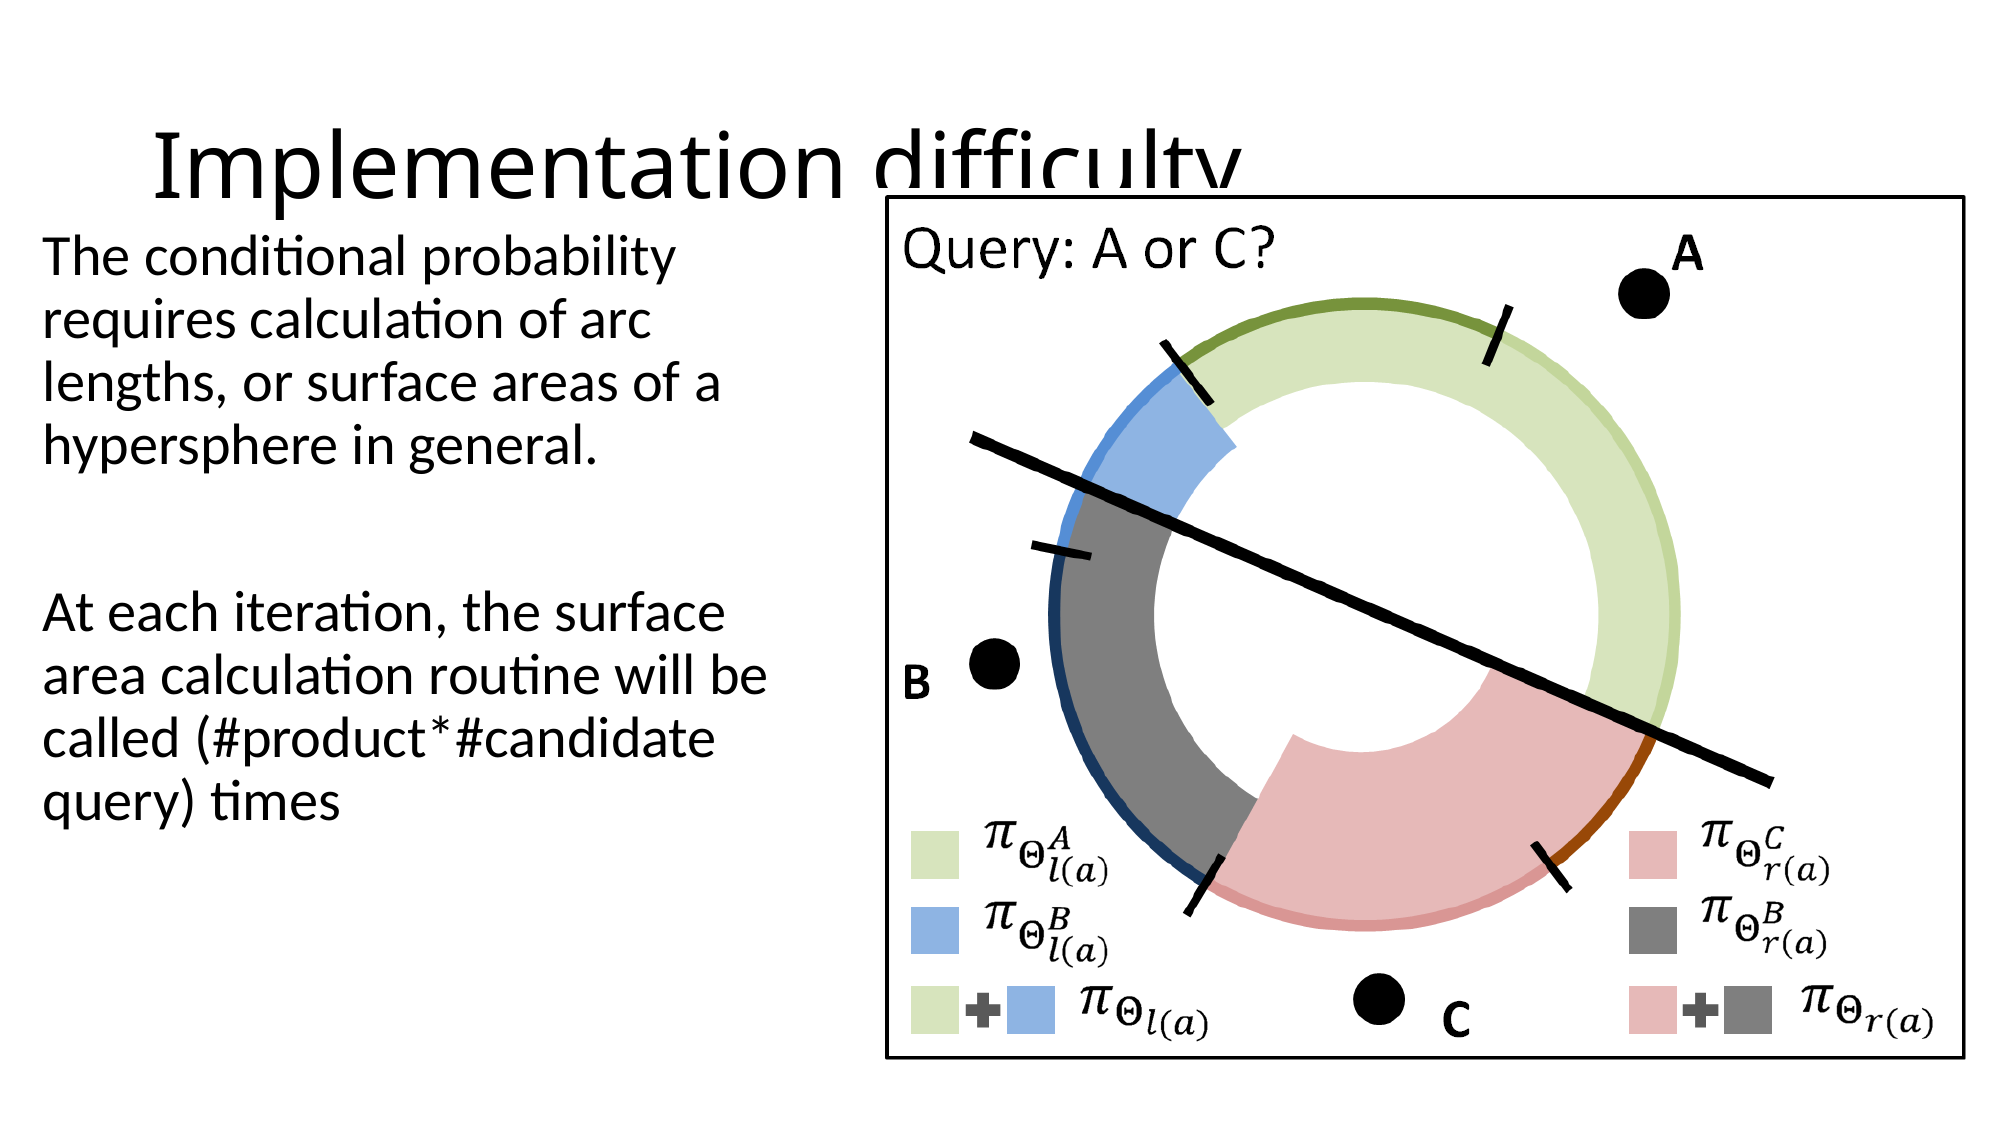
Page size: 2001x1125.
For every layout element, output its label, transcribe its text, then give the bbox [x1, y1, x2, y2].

title Implementation difficulty [137, 59, 1863, 278]
picture [862, 188, 1966, 1060]
list The conditional probability requires calculation of arc lengths, or surface areas of a hypersphere in general. At each iteration, the surface area calculation routine will be called (#product*#candidate query) times [27, 217, 835, 932]
